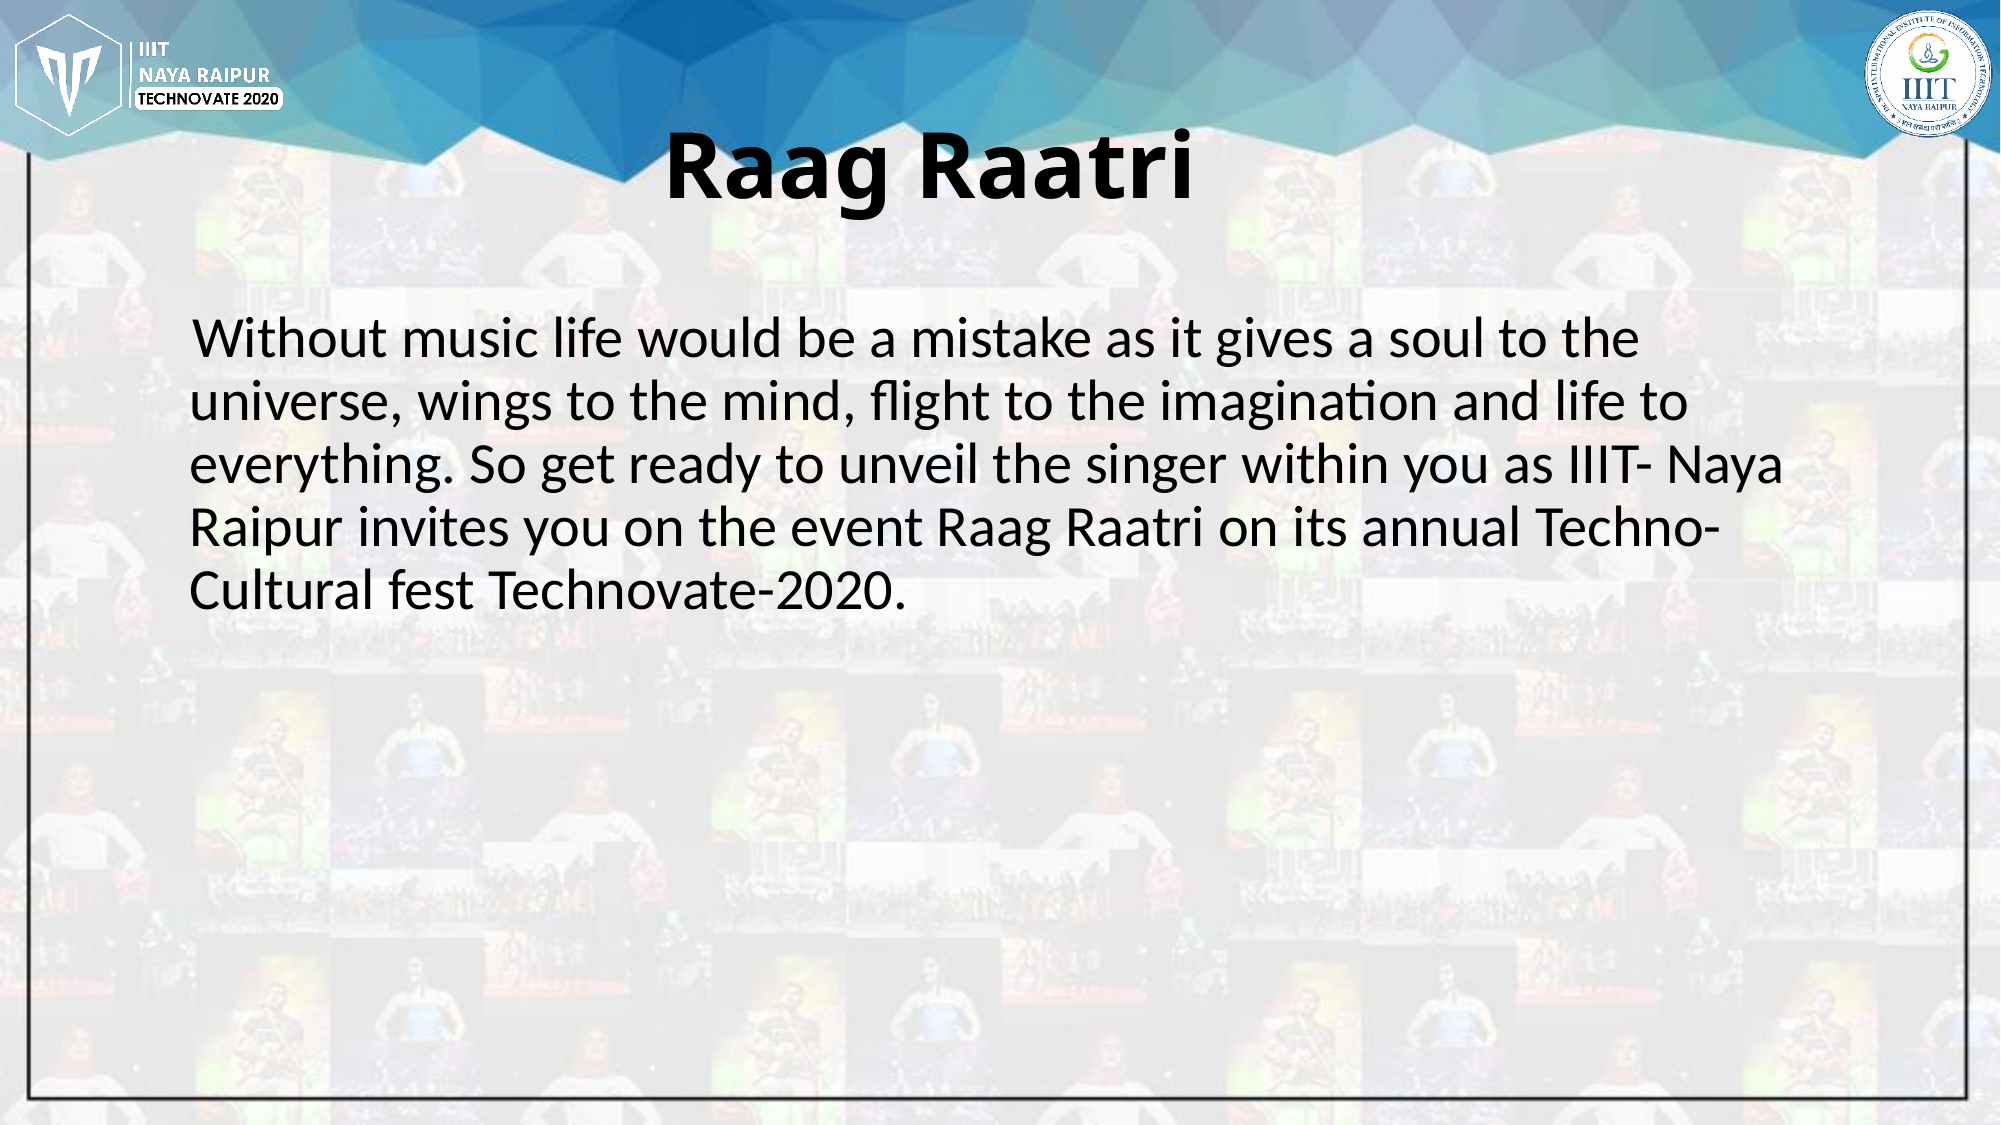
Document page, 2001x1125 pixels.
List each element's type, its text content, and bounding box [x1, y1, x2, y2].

list Without music life would be a mistake as it gives a soul to the universe, wings to the mind, flight to the imagination and life to everything. So get ready to unveil the singer within you as IIIT- Naya Raipur invites you on the event Raag Raatri on its annual Techno-Cultural fest Technovate-2020. [137, 299, 1863, 1014]
title Raag Raatri [647, 59, 1659, 278]
picture [0, 0, 2001, 1125]
